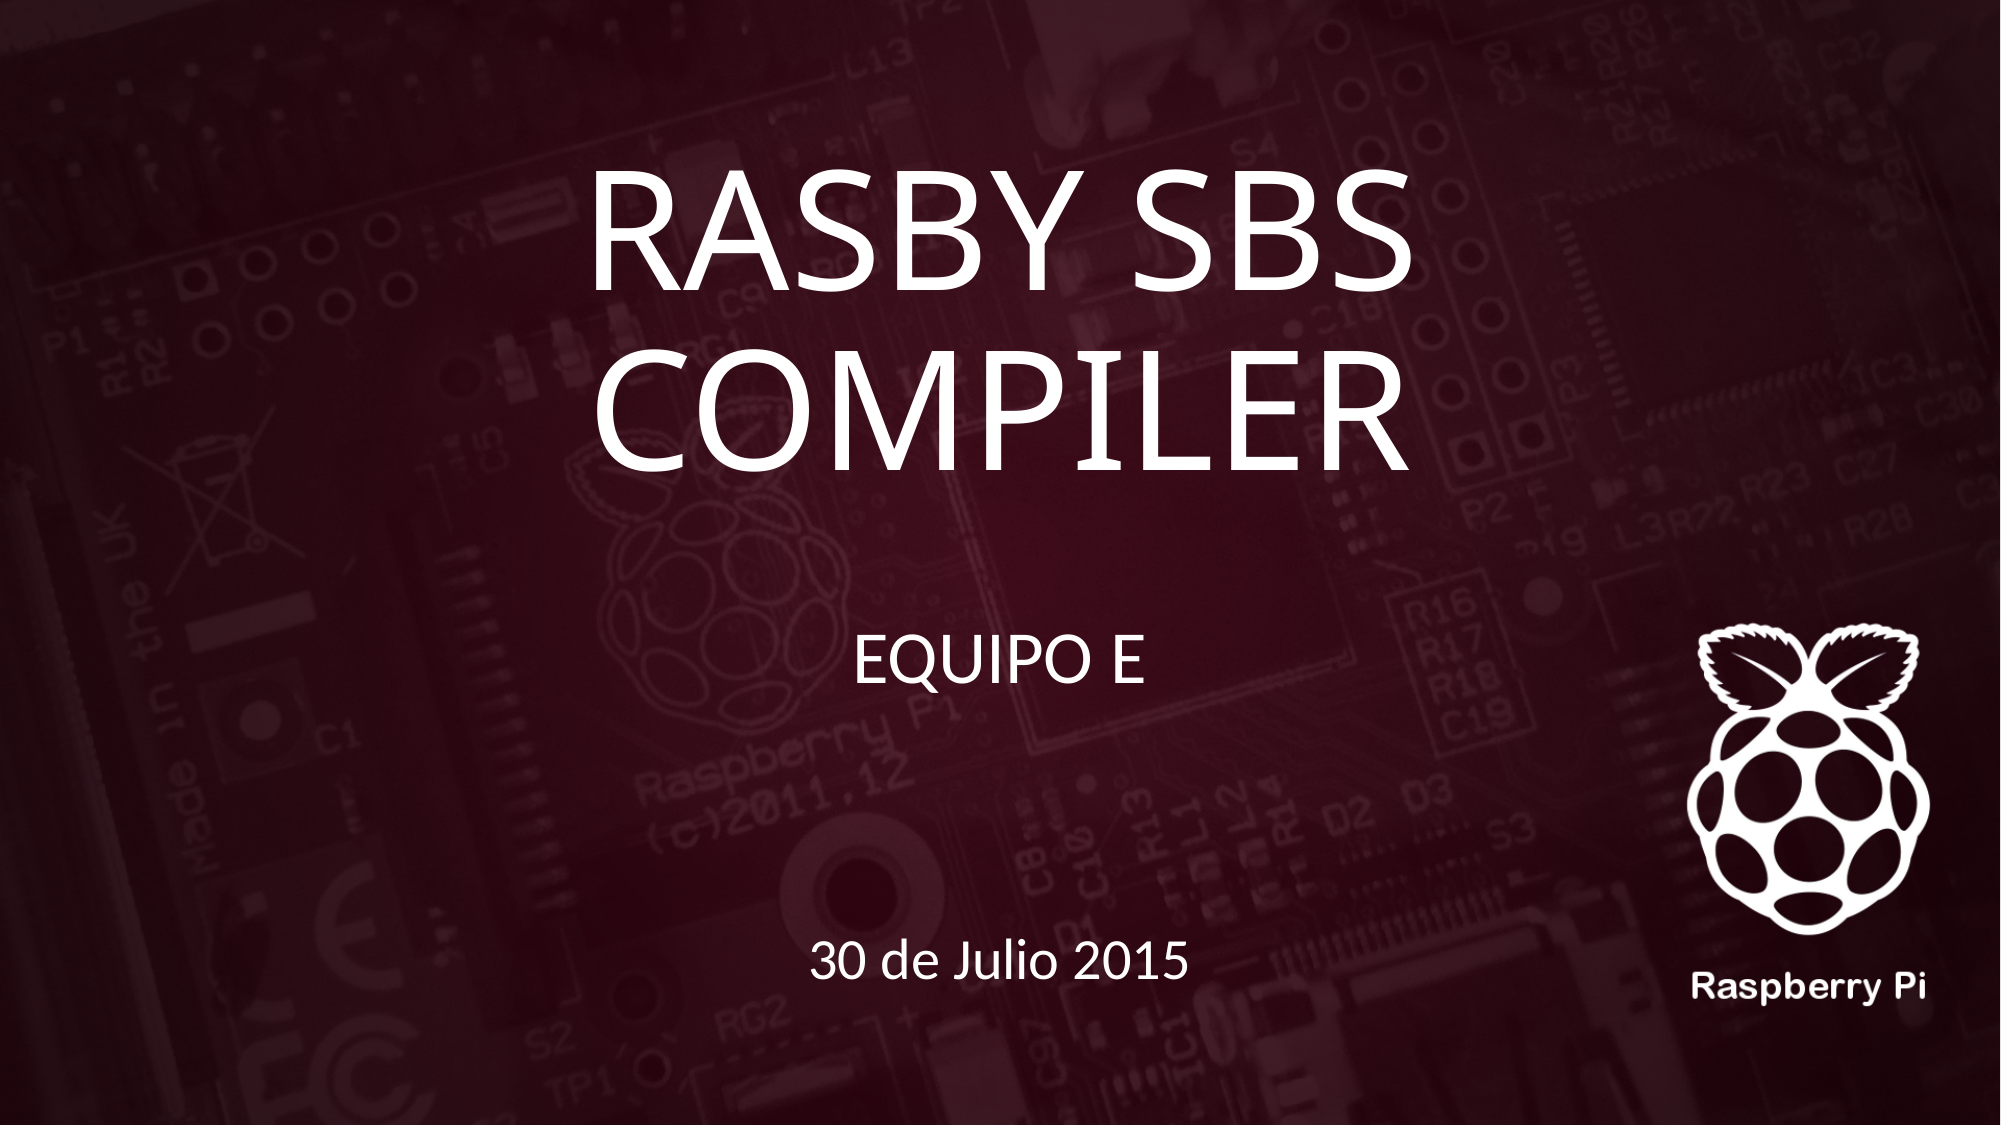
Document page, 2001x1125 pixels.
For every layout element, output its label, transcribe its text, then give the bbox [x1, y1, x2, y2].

picture [0, 0, 2001, 1125]
title RASBY SBS COMPILER [249, 122, 1750, 514]
subtitle EQUIPO E [249, 611, 1750, 772]
text_box 30 de Julio 2015 [0, 921, 1206, 1083]
